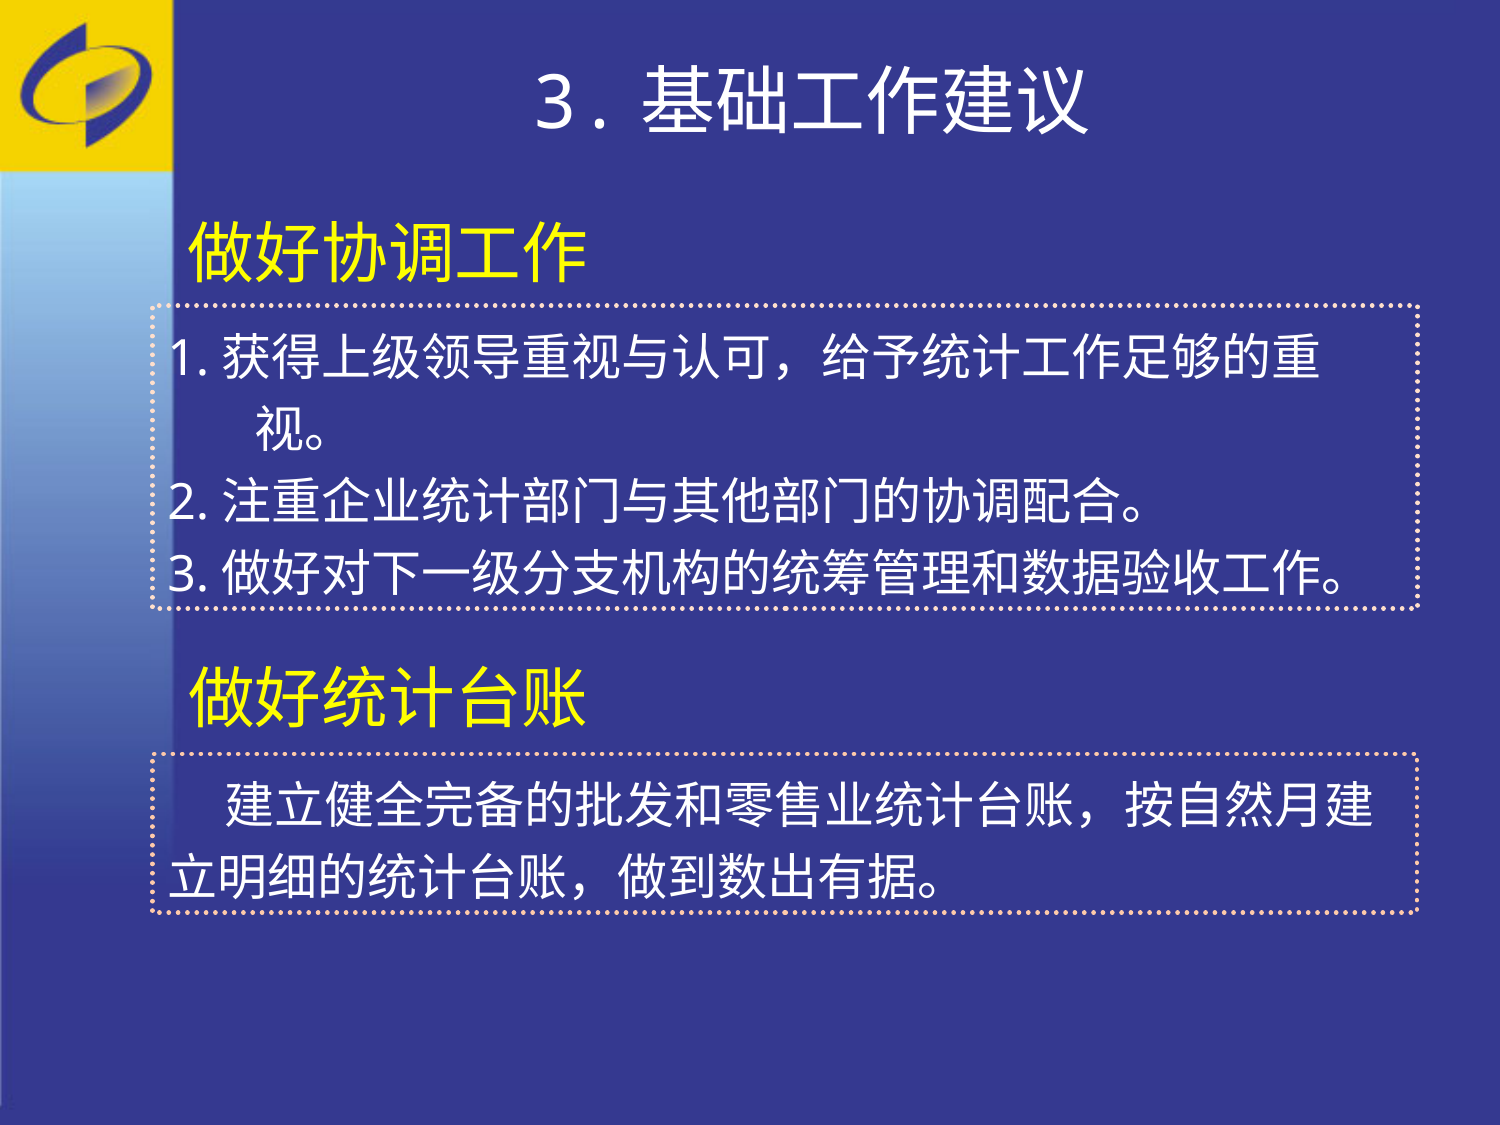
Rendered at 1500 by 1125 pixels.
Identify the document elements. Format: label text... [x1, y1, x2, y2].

text_box 1.获得上级领导重视与认可，给予统计工作足够的重视。 2.注重企业统计部门与其他部门的协调配合。 3.做好对下一级分支机构的统筹管理和数据验收工作。 [152, 305, 1418, 609]
picture [0, 0, 1500, 1125]
text_box 3.基础工作建议 [456, 70, 1167, 149]
text_box 建立健全完备的批发和零售业统计台账，按自然月建立明细的统计台账，做到数出有据。 [152, 753, 1417, 913]
text_box 做好协调工作 [172, 203, 604, 299]
text_box 做好统计台账 [112, 648, 664, 743]
